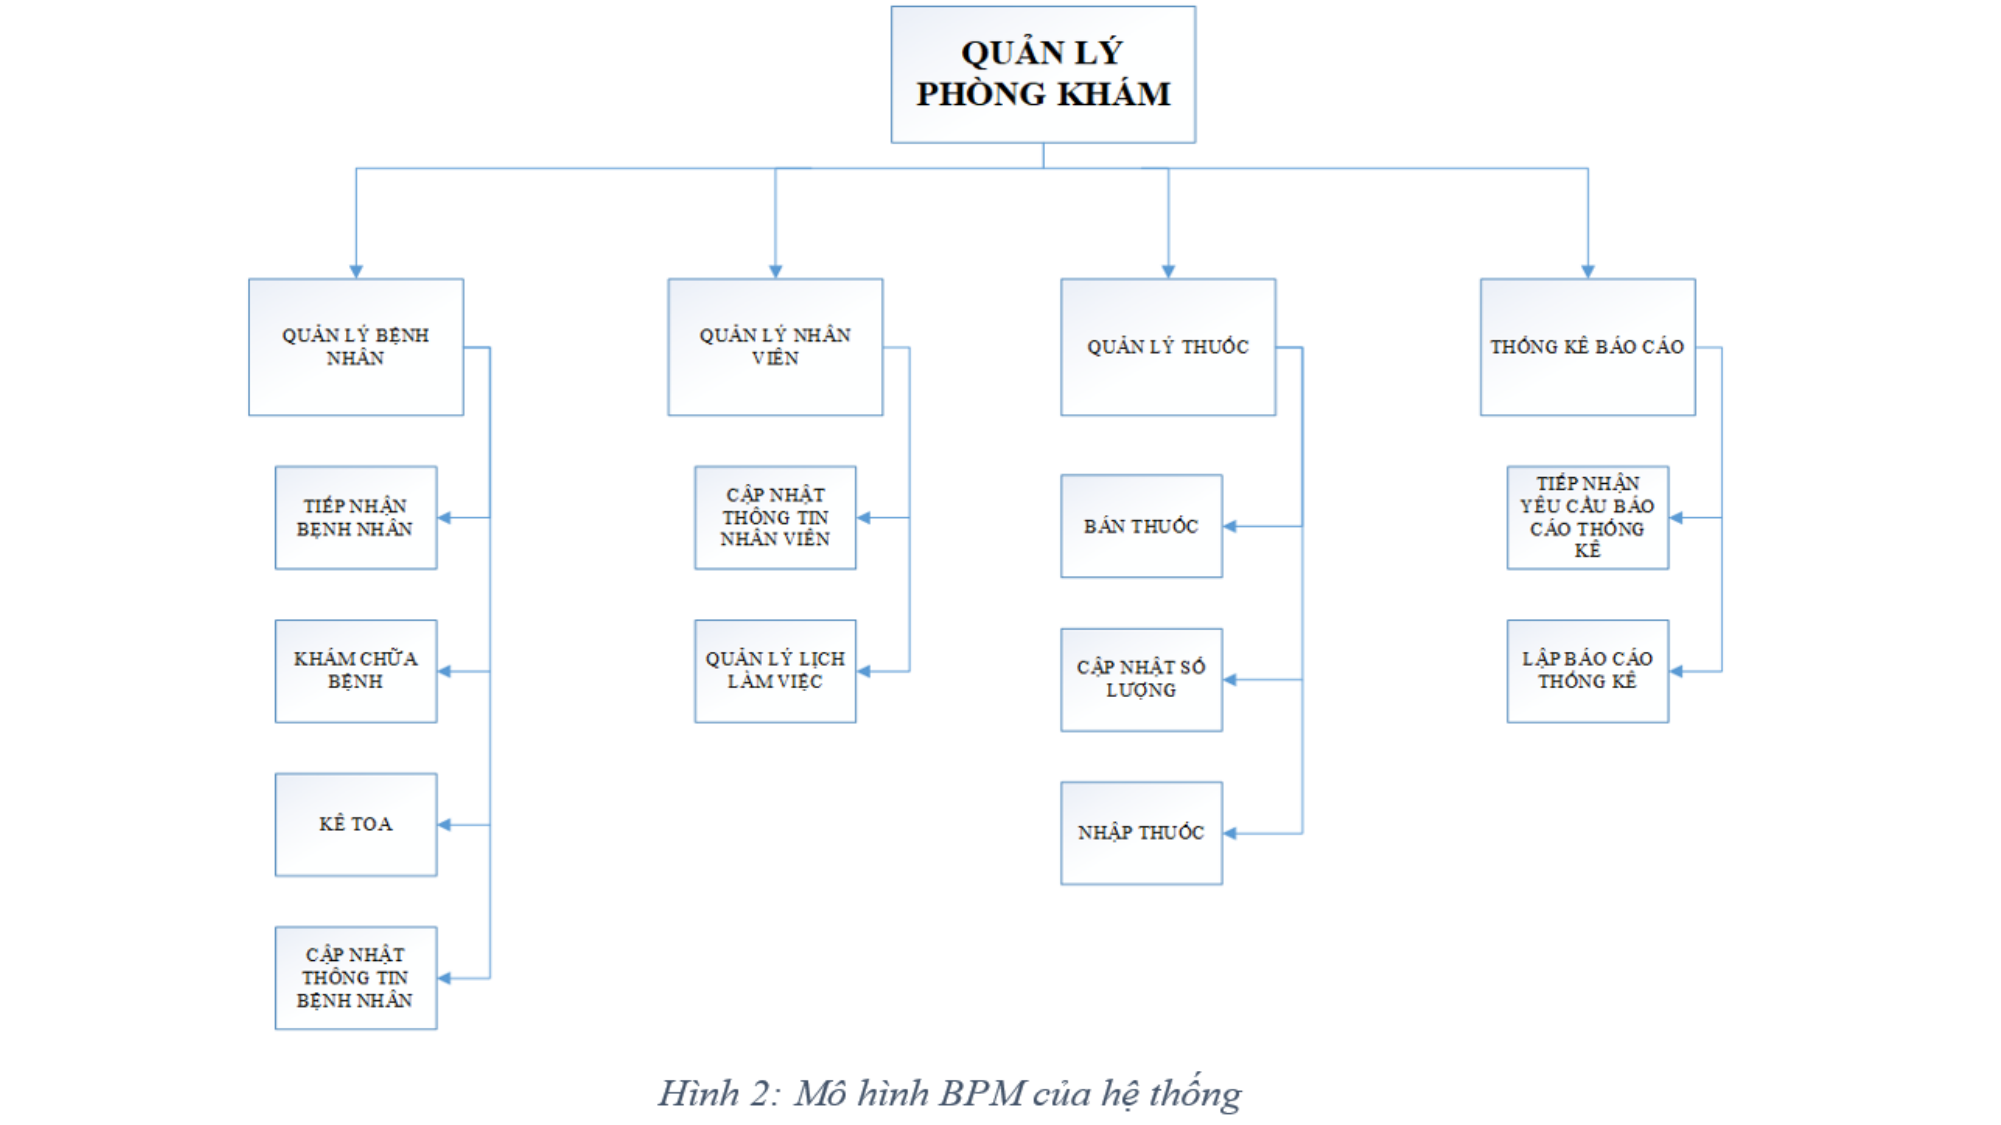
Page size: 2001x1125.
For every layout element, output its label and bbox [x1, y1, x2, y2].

picture [233, 0, 1790, 1125]
